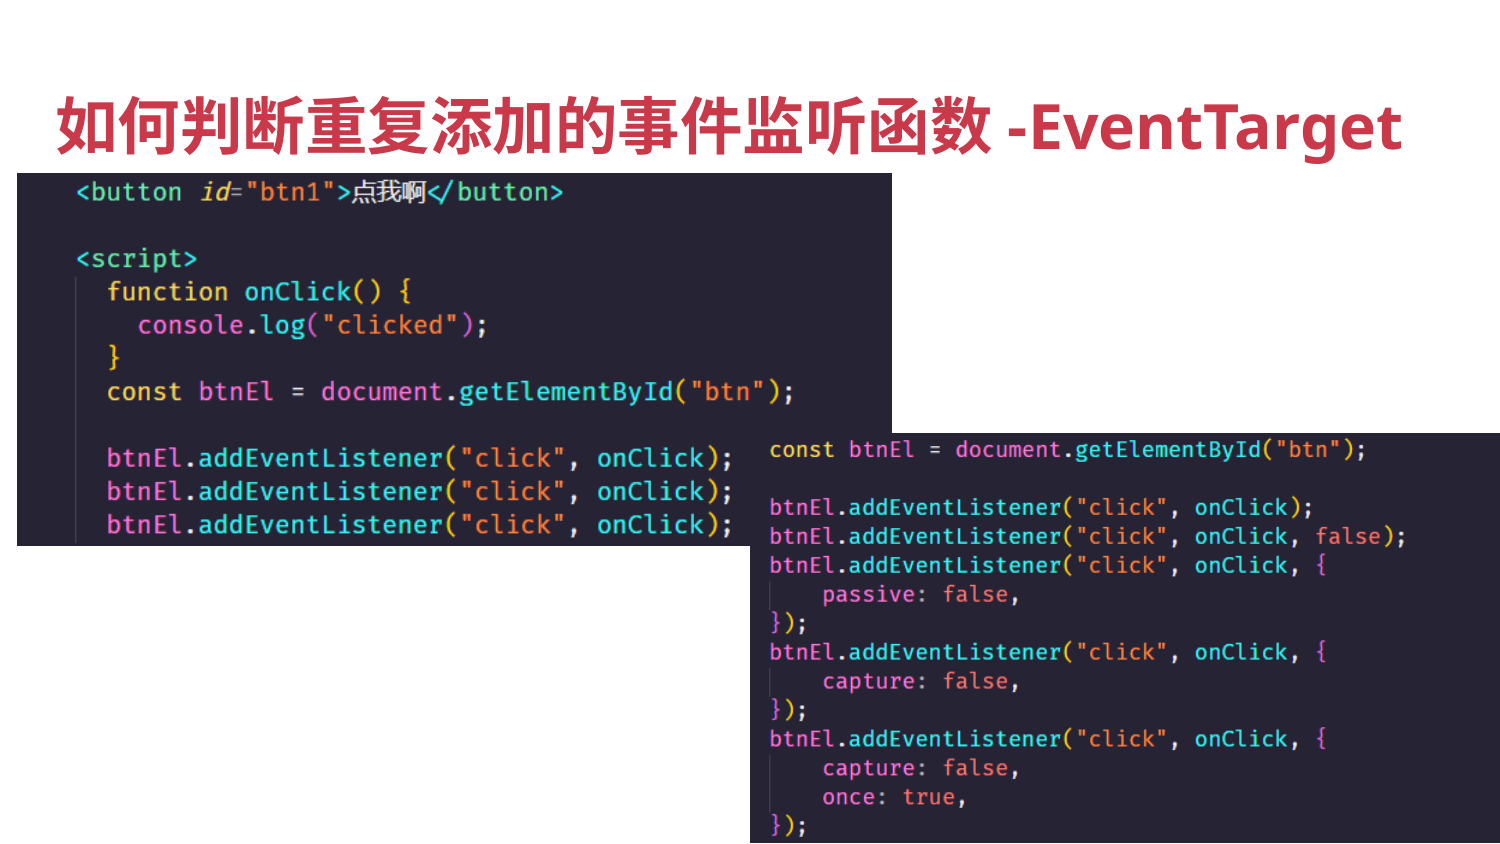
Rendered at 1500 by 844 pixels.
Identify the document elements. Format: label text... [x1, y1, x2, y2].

picture [17, 173, 1500, 843]
text_box 如何判断重复添加的事件监听函数-EventTarget [40, 79, 1420, 170]
